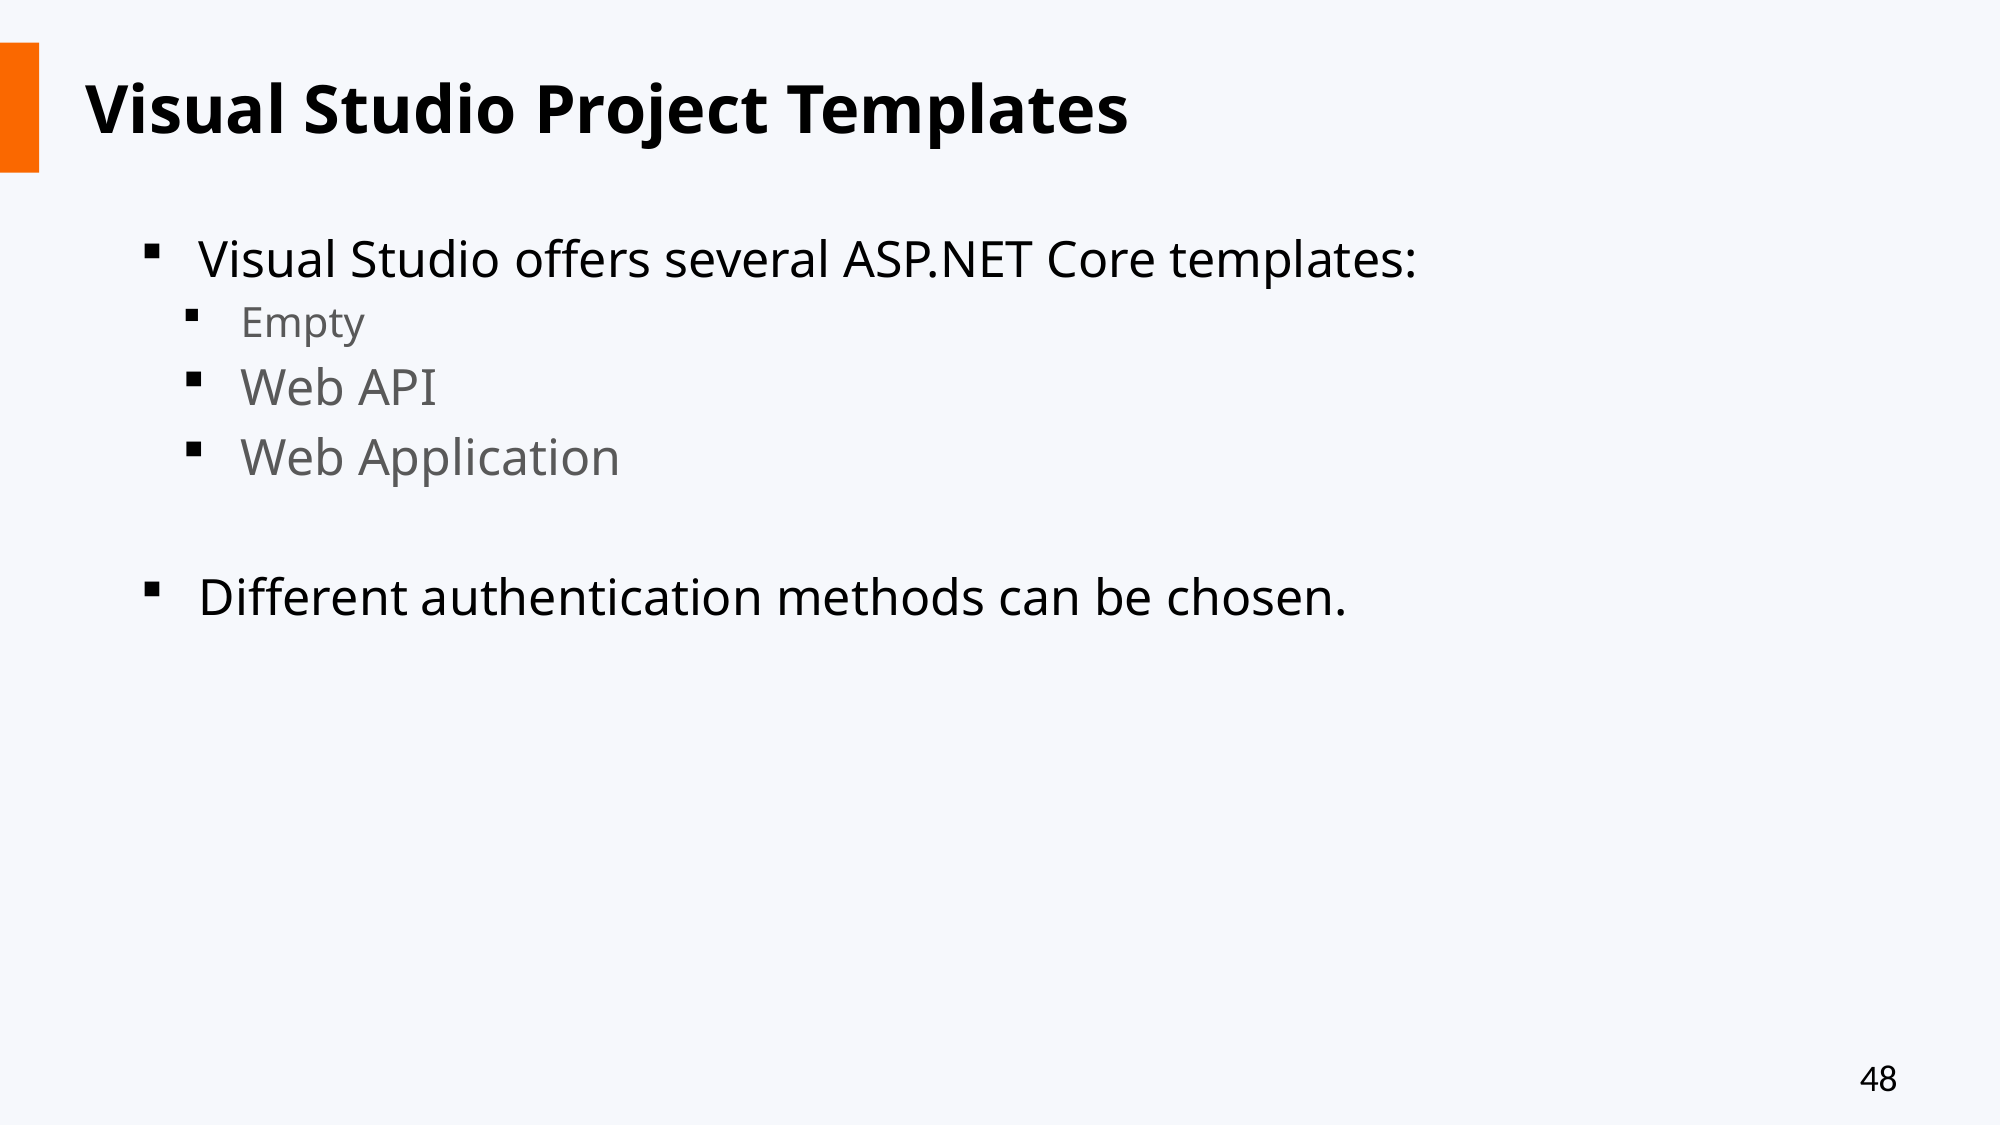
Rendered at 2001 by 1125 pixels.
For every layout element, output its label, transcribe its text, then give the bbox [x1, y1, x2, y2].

title Visual Studio Project Templates [70, 42, 1489, 171]
list Visual Studio offers several ASP.NET Core templates: Empty Web API Web Application Different authentication methods can be chosen. [125, 219, 1903, 1010]
